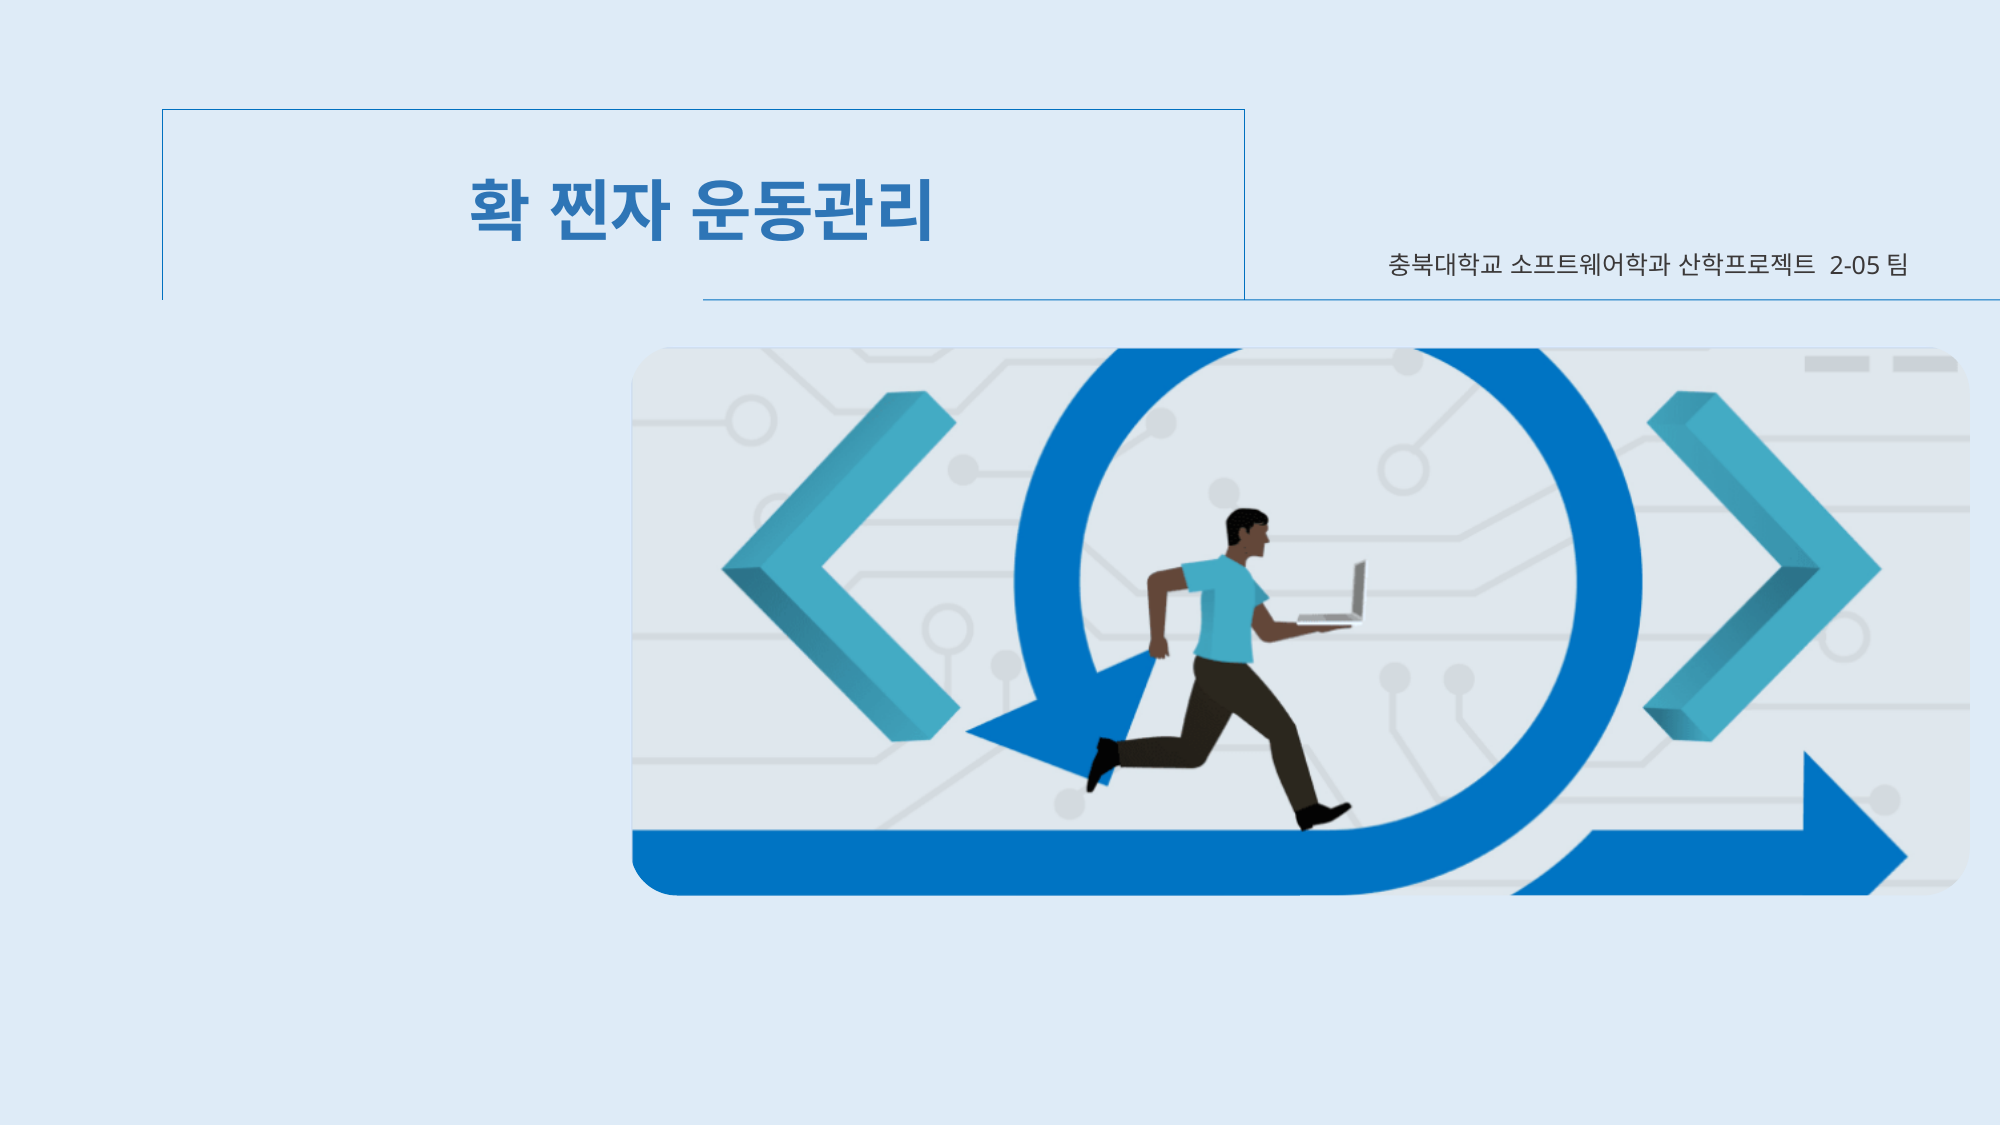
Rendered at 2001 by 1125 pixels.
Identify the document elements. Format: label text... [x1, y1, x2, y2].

text_box 확 찐자 운동관리 [203, 121, 1204, 257]
picture [630, 346, 1970, 896]
text_box [162, 109, 1245, 300]
text_box 충북대학교 소프트웨어학과 산학프로젝트 2-05팀 [1328, 241, 1970, 287]
